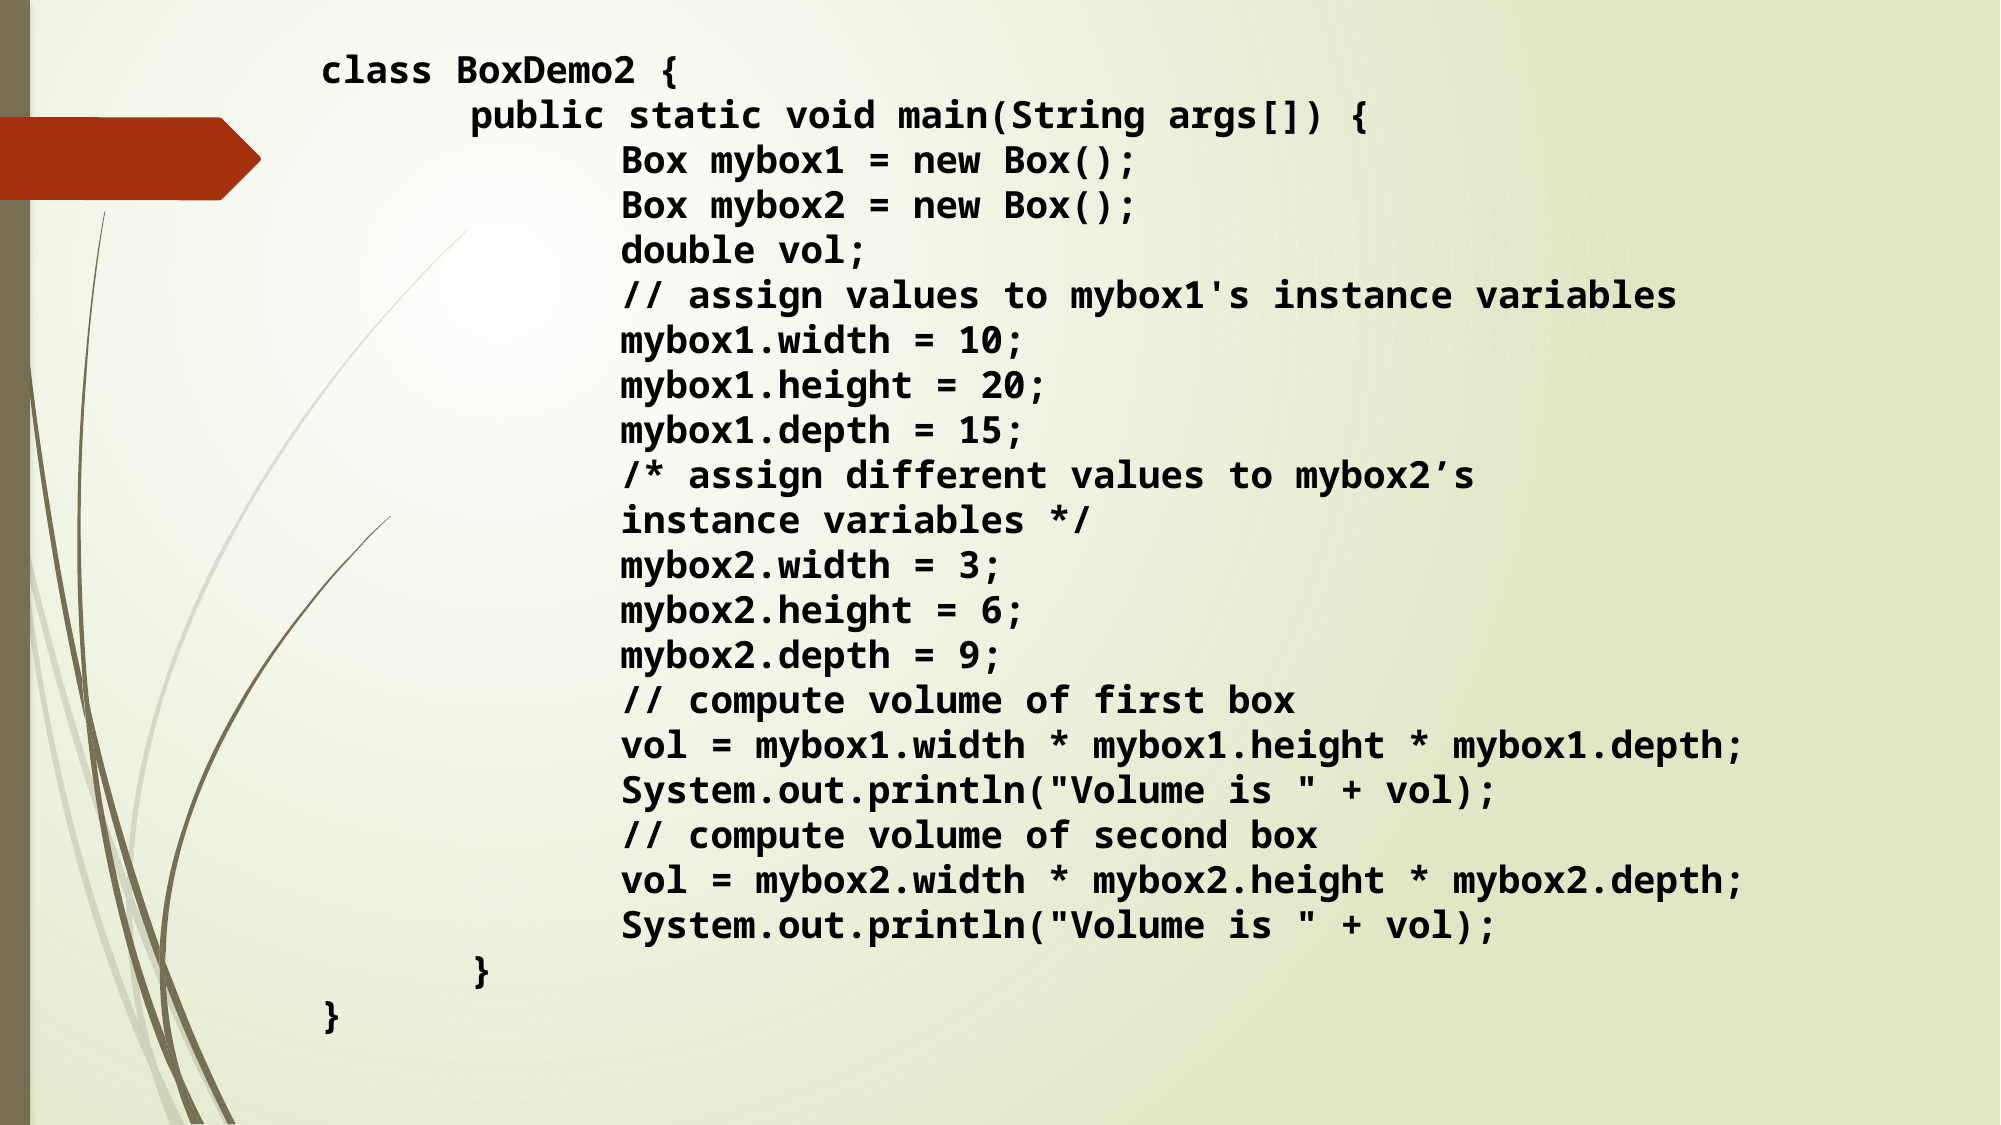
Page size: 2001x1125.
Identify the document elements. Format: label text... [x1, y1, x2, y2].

text_box class BoxDemo2 { public static void main(String args[]) { Box mybox1 = new Box(); Box mybox2 = new Box(); double vol; // assign values to mybox1's instance variables mybox1.width = 10; mybox1.height = 20; mybox1.depth = 15; /* assign different values to mybox2’s instance variables */ mybox2.width = 3; mybox2.height = 6; mybox2.depth = 9; // compute volume of first box vol = mybox1.width * mybox1.height * mybox1.depth; System.out.println("Volume is " + vol); // compute volume of second box vol = mybox2.width * mybox2.height * mybox2.depth; System.out.println("Volume is " + vol); } } [305, 39, 1855, 1044]
